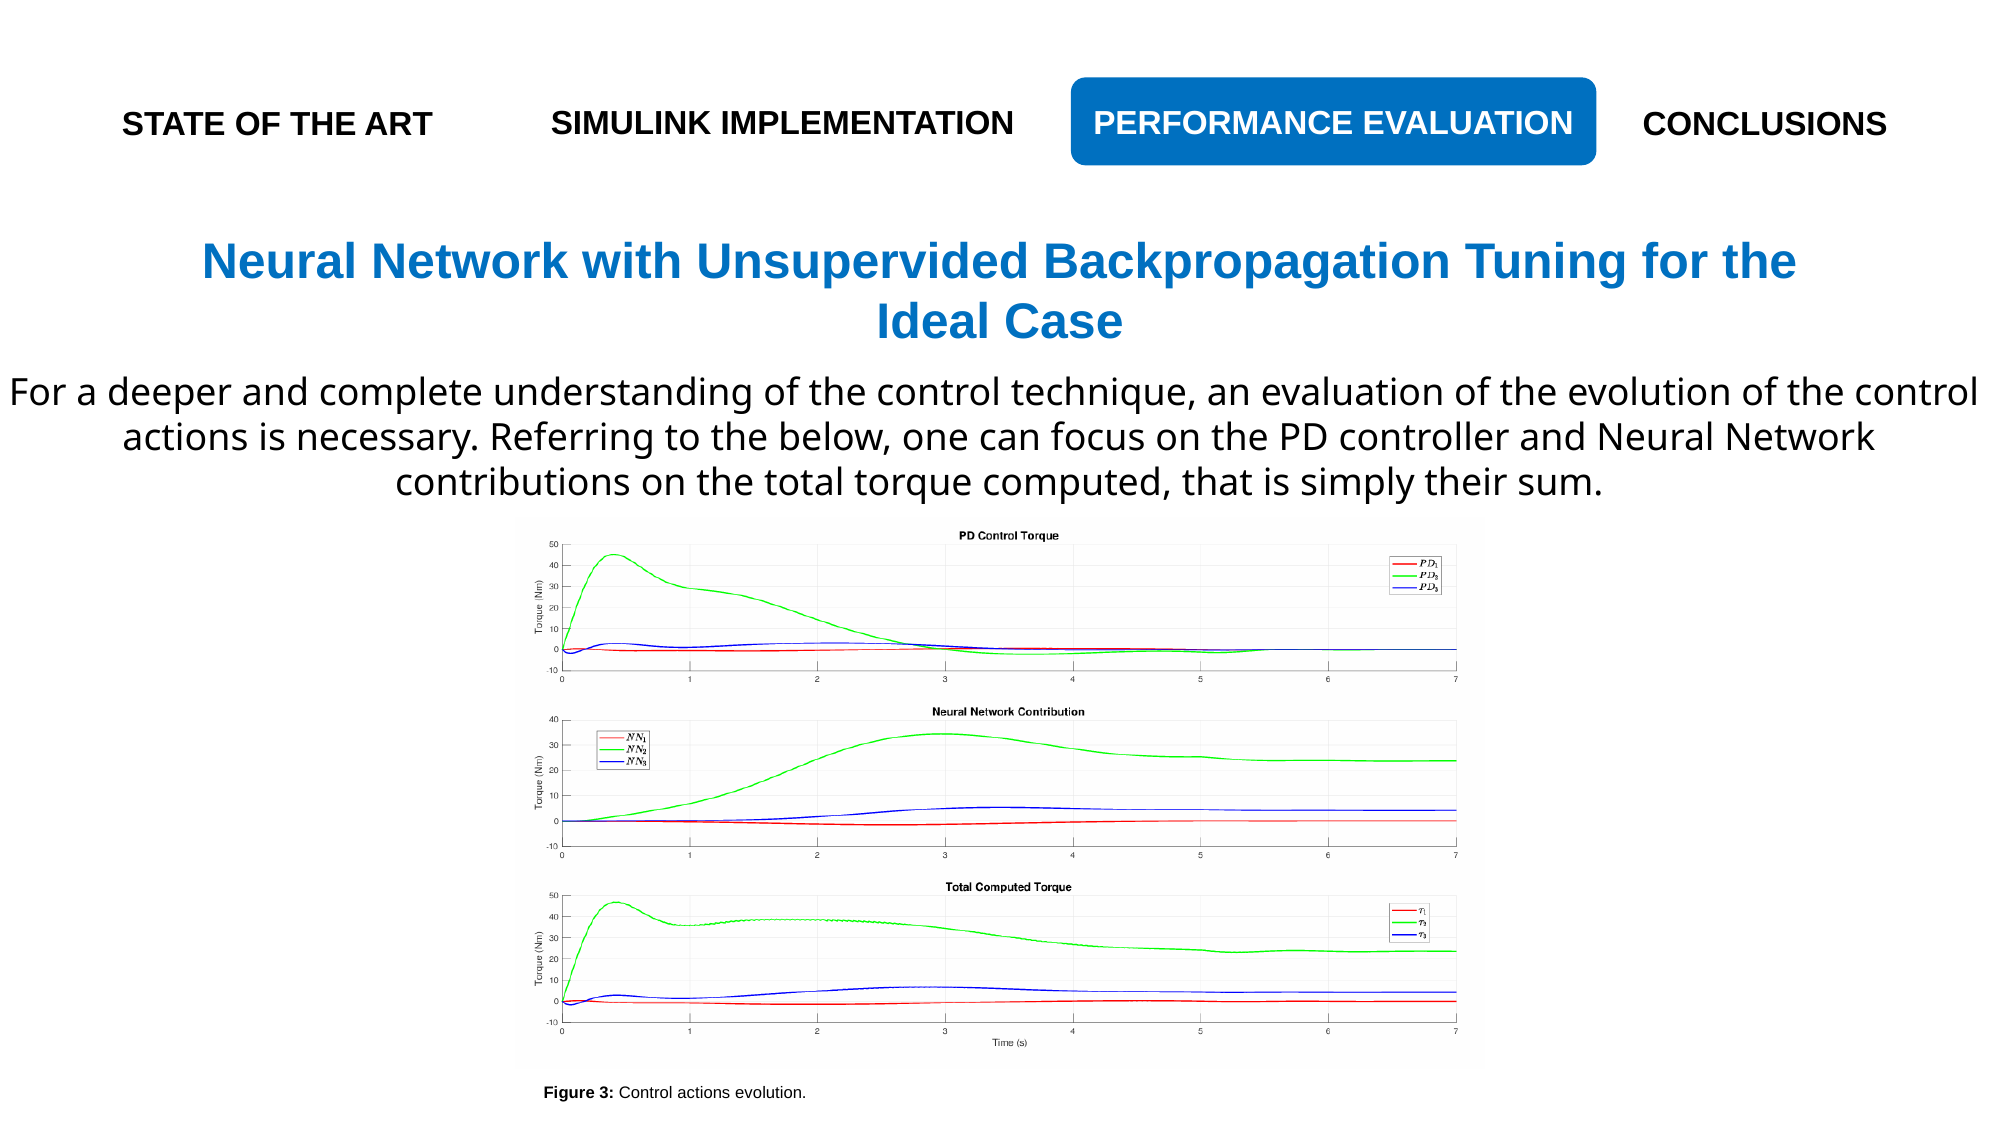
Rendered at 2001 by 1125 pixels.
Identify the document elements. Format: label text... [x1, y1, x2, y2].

text_box [1069, 75, 1598, 93]
text_box For a deeper and complete understanding of the control technique, an evaluation of the evolution of the control actions is necessary. Referring to the below, one can focus on the PD controller and Neural Network contributions on the total torque computed, that is simply their sum. [0, 360, 2000, 511]
text_box [1069, 152, 1598, 167]
picture [515, 516, 1485, 1070]
text_box Figure 3: Control actions evolution. [528, 1074, 1265, 1110]
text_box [101, 93, 1974, 152]
text_box Neural Network with Unsupervided Backpropagation Tuning for the Ideal Case [142, 221, 1858, 357]
